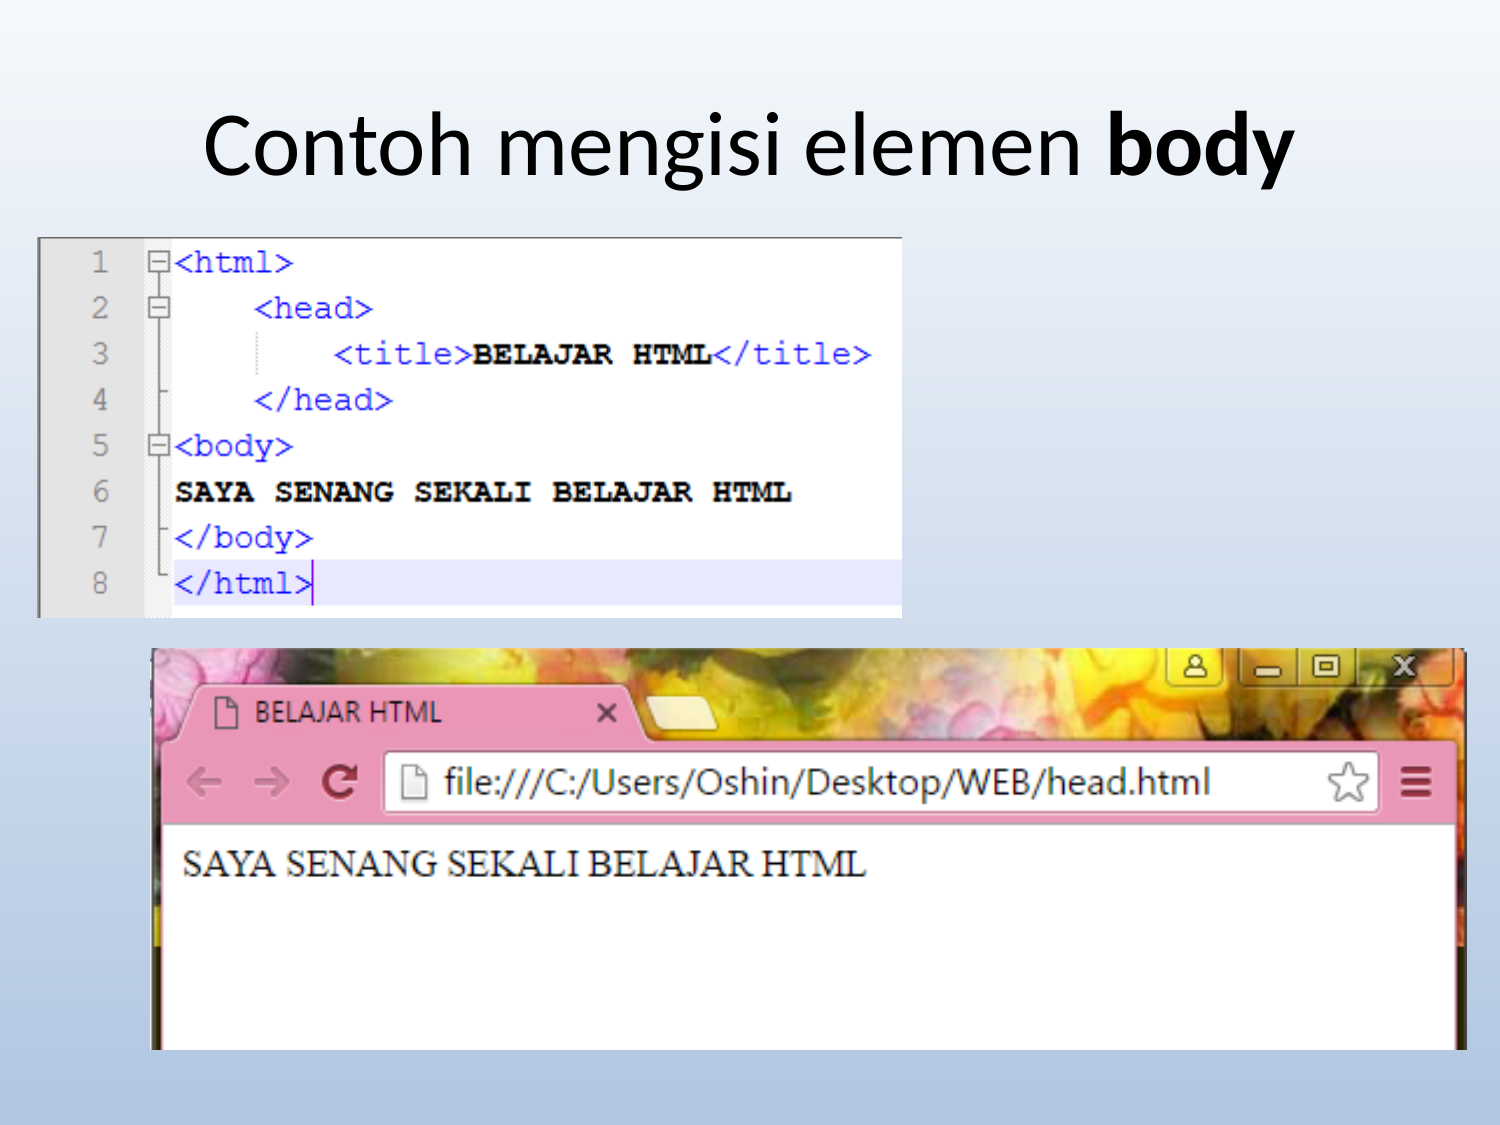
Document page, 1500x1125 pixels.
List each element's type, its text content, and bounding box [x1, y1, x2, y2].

picture [149, 648, 1467, 1051]
picture [37, 237, 902, 618]
title Contoh mengisi elemen body [75, 45, 1425, 233]
